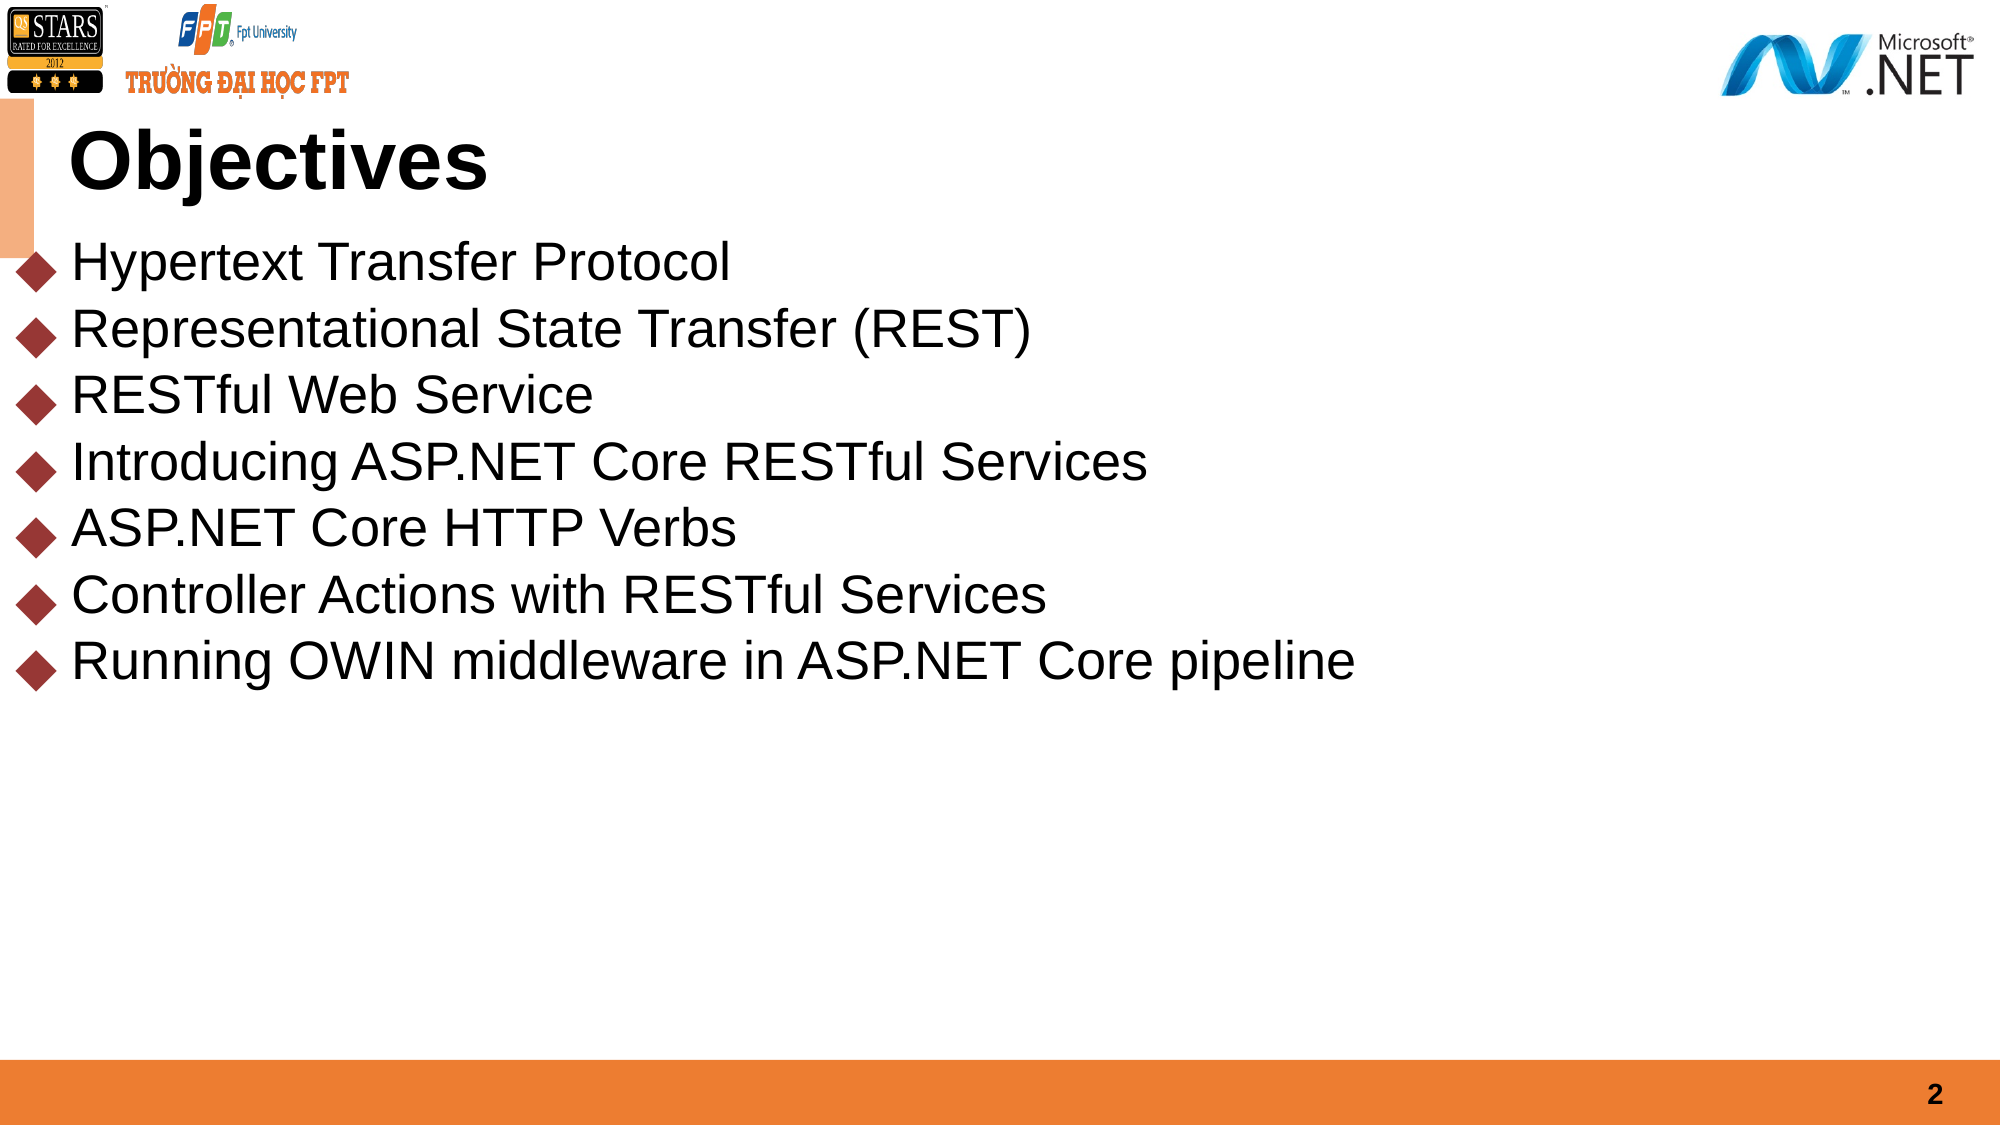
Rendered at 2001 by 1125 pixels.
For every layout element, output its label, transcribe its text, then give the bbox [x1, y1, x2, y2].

list Hypertext Transfer Protocol Representational State Transfer (REST) RESTful Web Service Introducing ASP.NET Core RESTful Services ASP.NET Core HTTP Verbs Controller Actions with RESTful Services Running OWIN middleware in ASP.NET Core pipeline [0, 217, 2000, 1057]
slide_number ‹#› [1508, 1063, 1959, 1123]
picture [1685, 0, 2001, 129]
picture [7, 4, 349, 99]
title Objectives [53, 111, 2000, 217]
